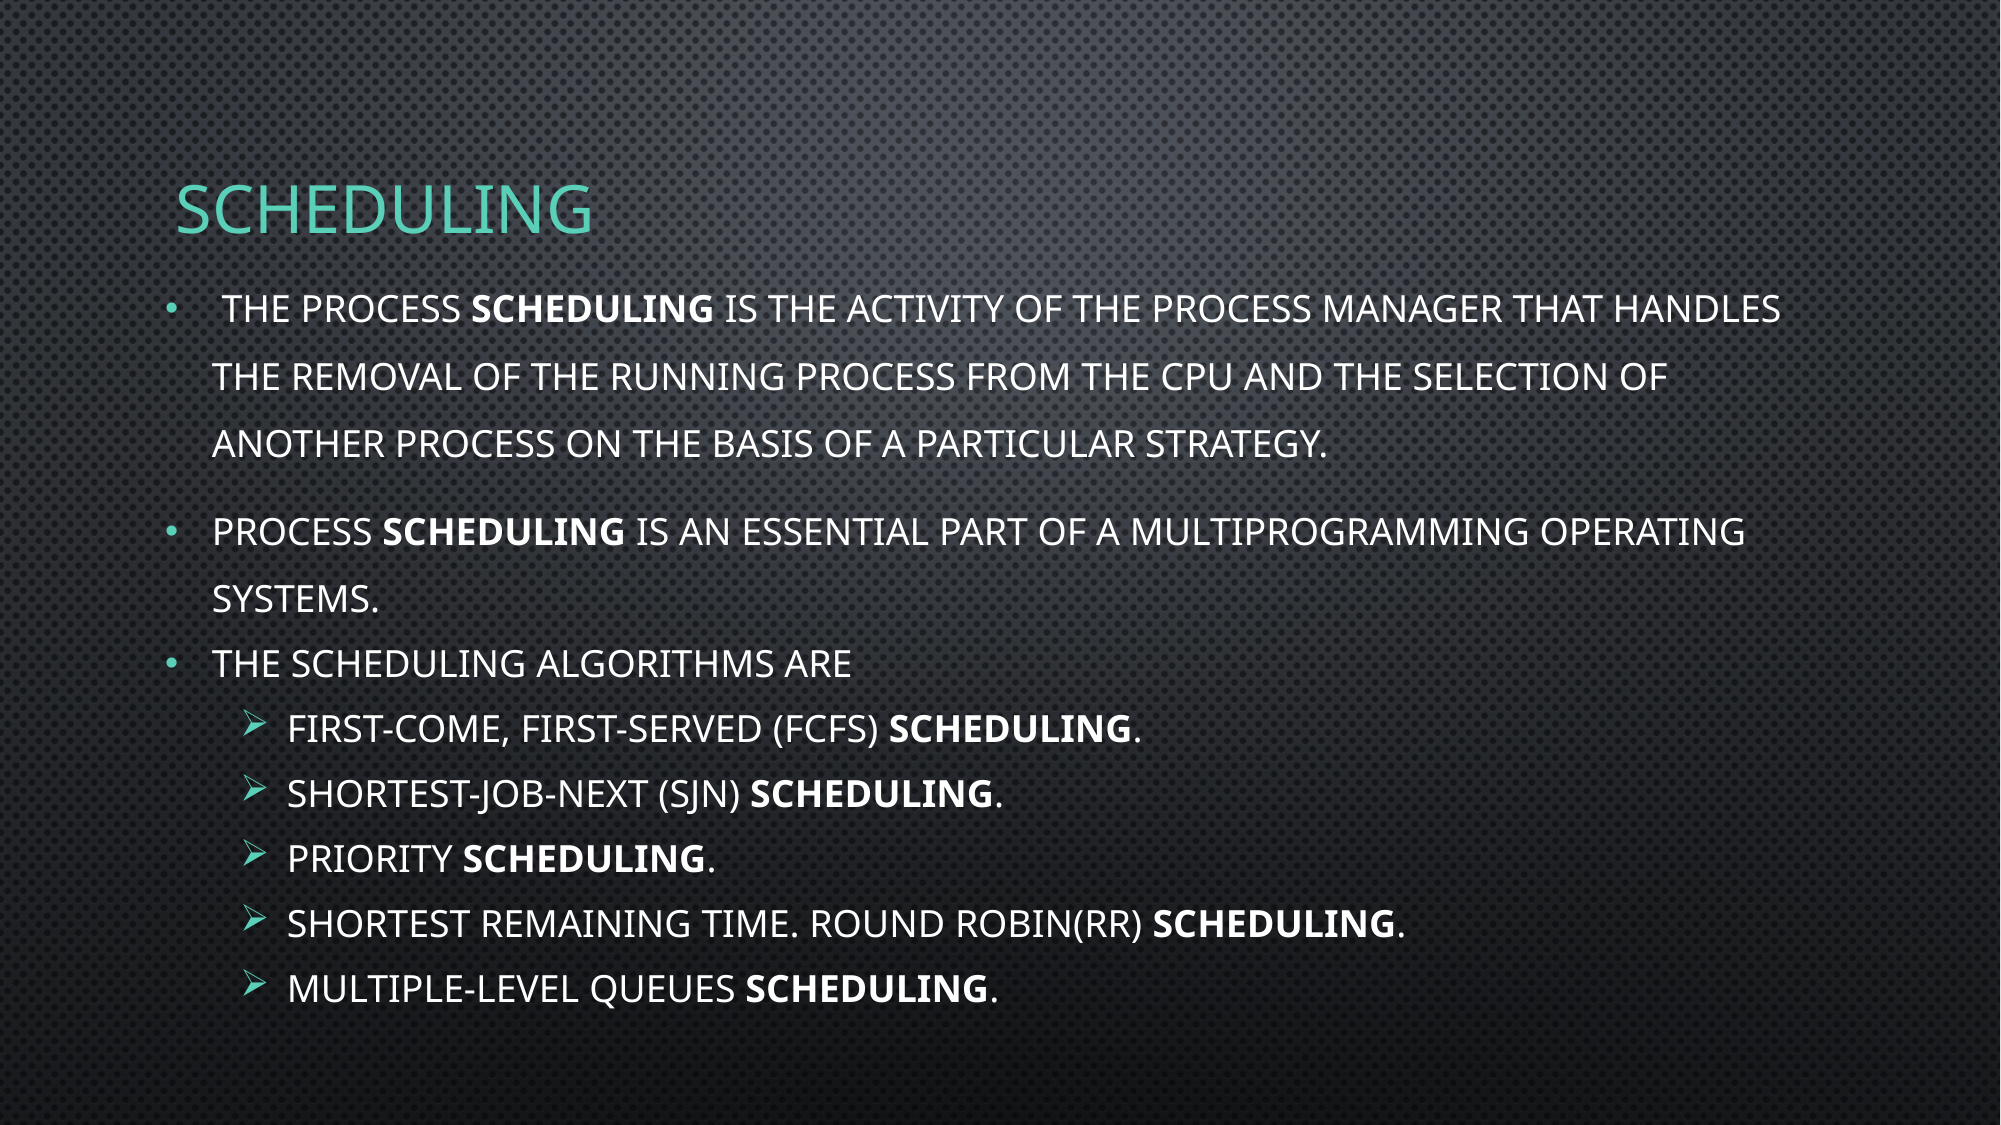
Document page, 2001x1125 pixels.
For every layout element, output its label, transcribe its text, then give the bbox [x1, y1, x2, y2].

list The process scheduling is the activity of the process manager that handles the removal of the running process from the CPU and the selection of another process on the basis of a particular strategy. Process scheduling is an essential part of a Multiprogramming operating systems. The Scheduling algorithms are First-Come, First-Served (FCFS) Scheduling. Shortest-Job-Next (SJN) Scheduling. Priority Scheduling. Shortest Remaining Time. Round Robin(RR) Scheduling. Multiple-Level Queues Scheduling. [150, 349, 1829, 924]
title SCHEDULING [160, 50, 1786, 349]
